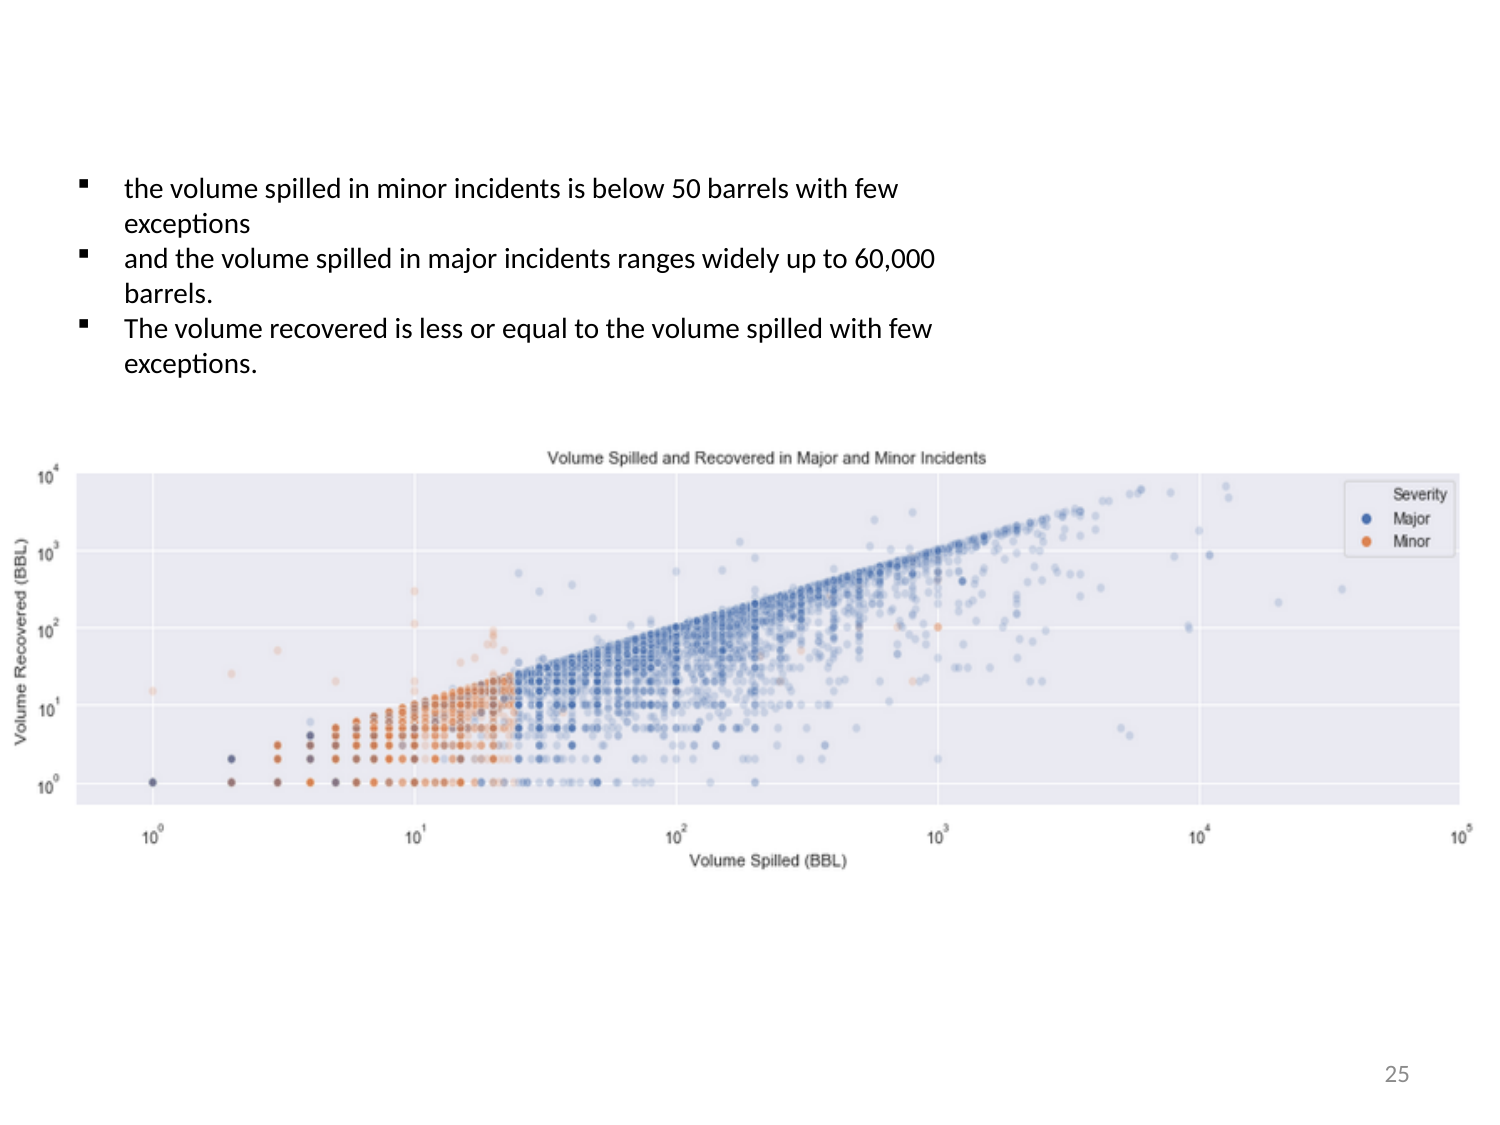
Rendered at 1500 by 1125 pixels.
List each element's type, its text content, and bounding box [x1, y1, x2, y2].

picture [0, 437, 1500, 888]
text_box the volume spilled in minor incidents is below 50 barrels with few exceptions and the volume spilled in major incidents ranges widely up to 60,000 barrels. The volume recovered is less or equal to the volume spilled with few exceptions. [62, 162, 1004, 387]
slide_number 25 [1074, 1042, 1425, 1103]
